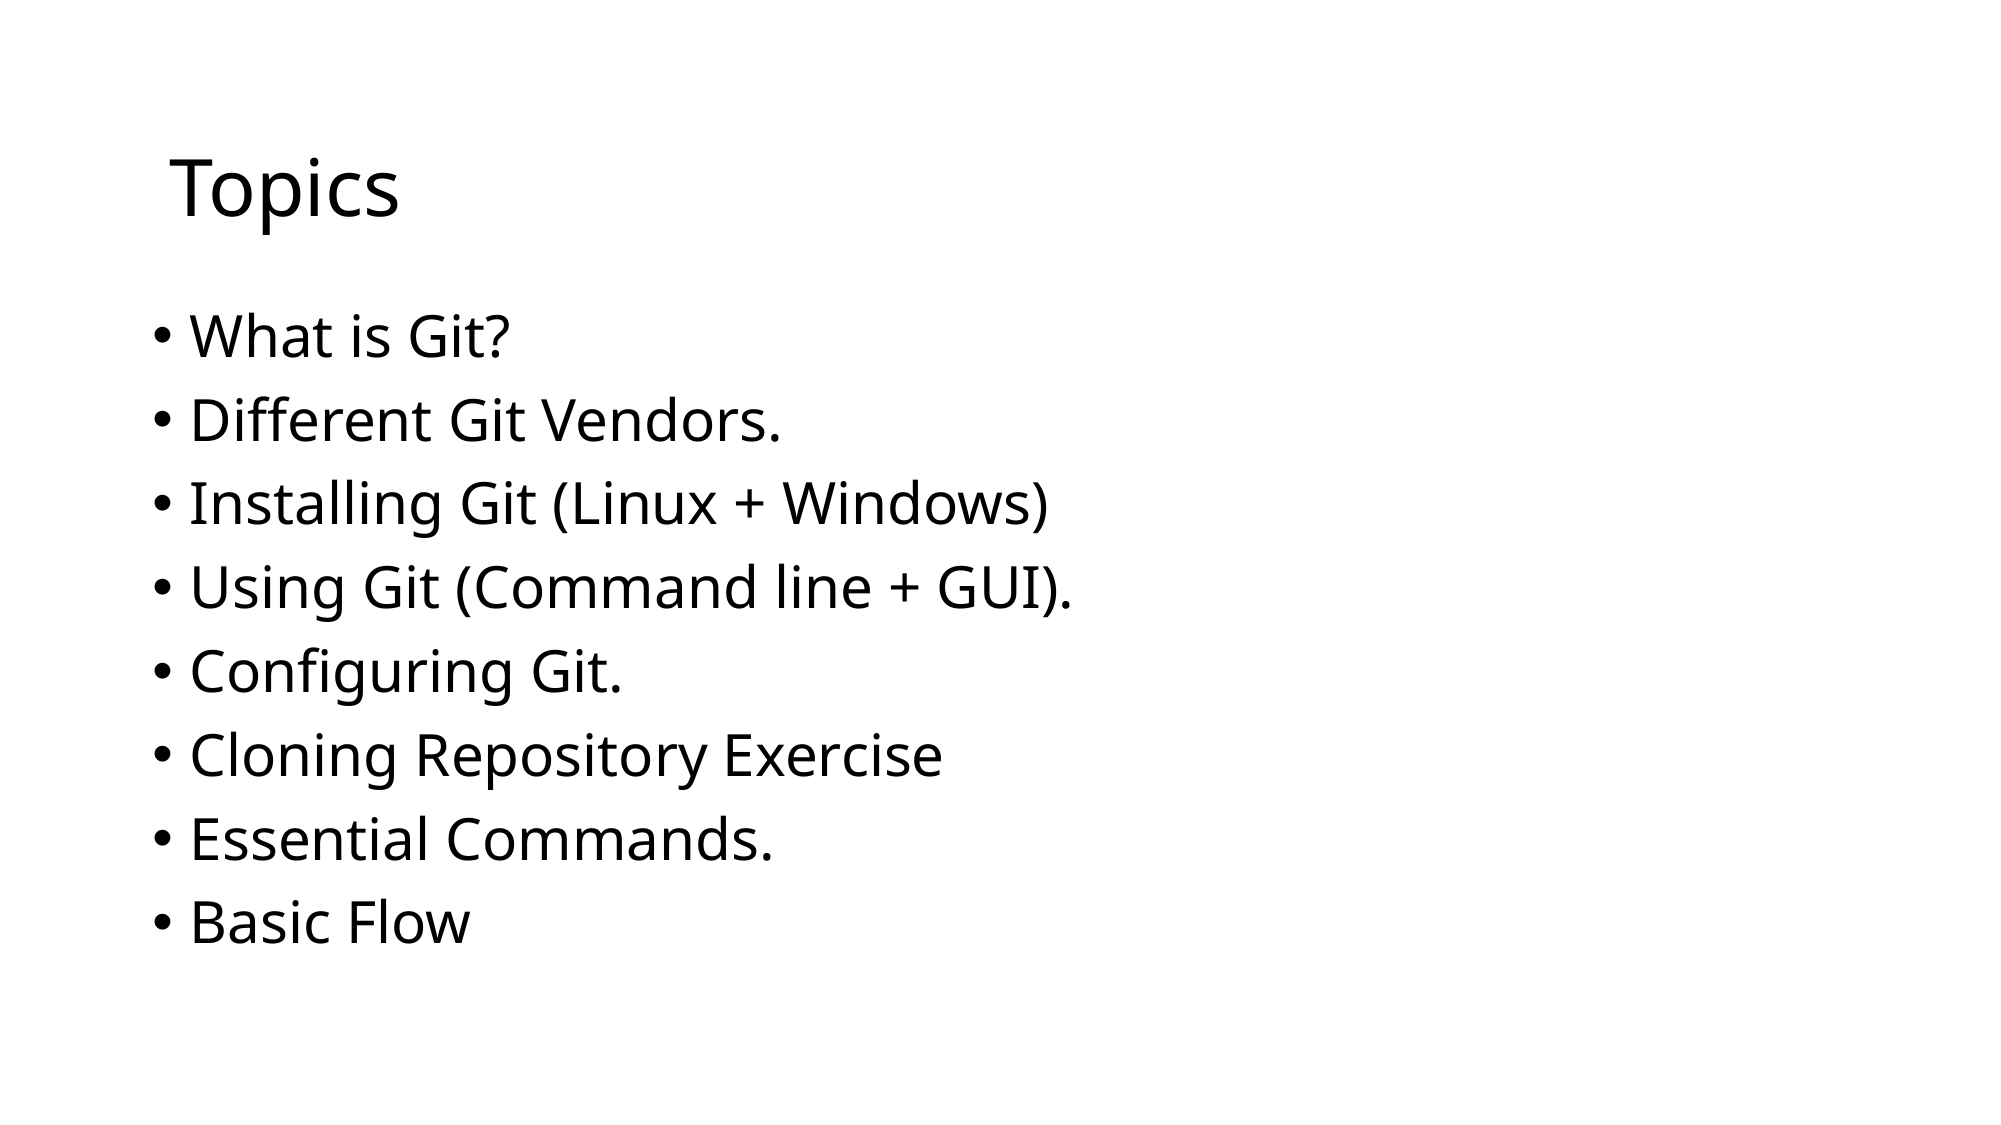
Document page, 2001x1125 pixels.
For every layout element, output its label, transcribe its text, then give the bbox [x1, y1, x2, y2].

title Topics [154, 81, 1880, 300]
list What is Git? Different Git Vendors. Installing Git (Linux + Windows) Using Git (Command line + GUI). Configuring Git. Cloning Repository Exercise Essential Commands. Basic Flow [137, 299, 1863, 1014]
